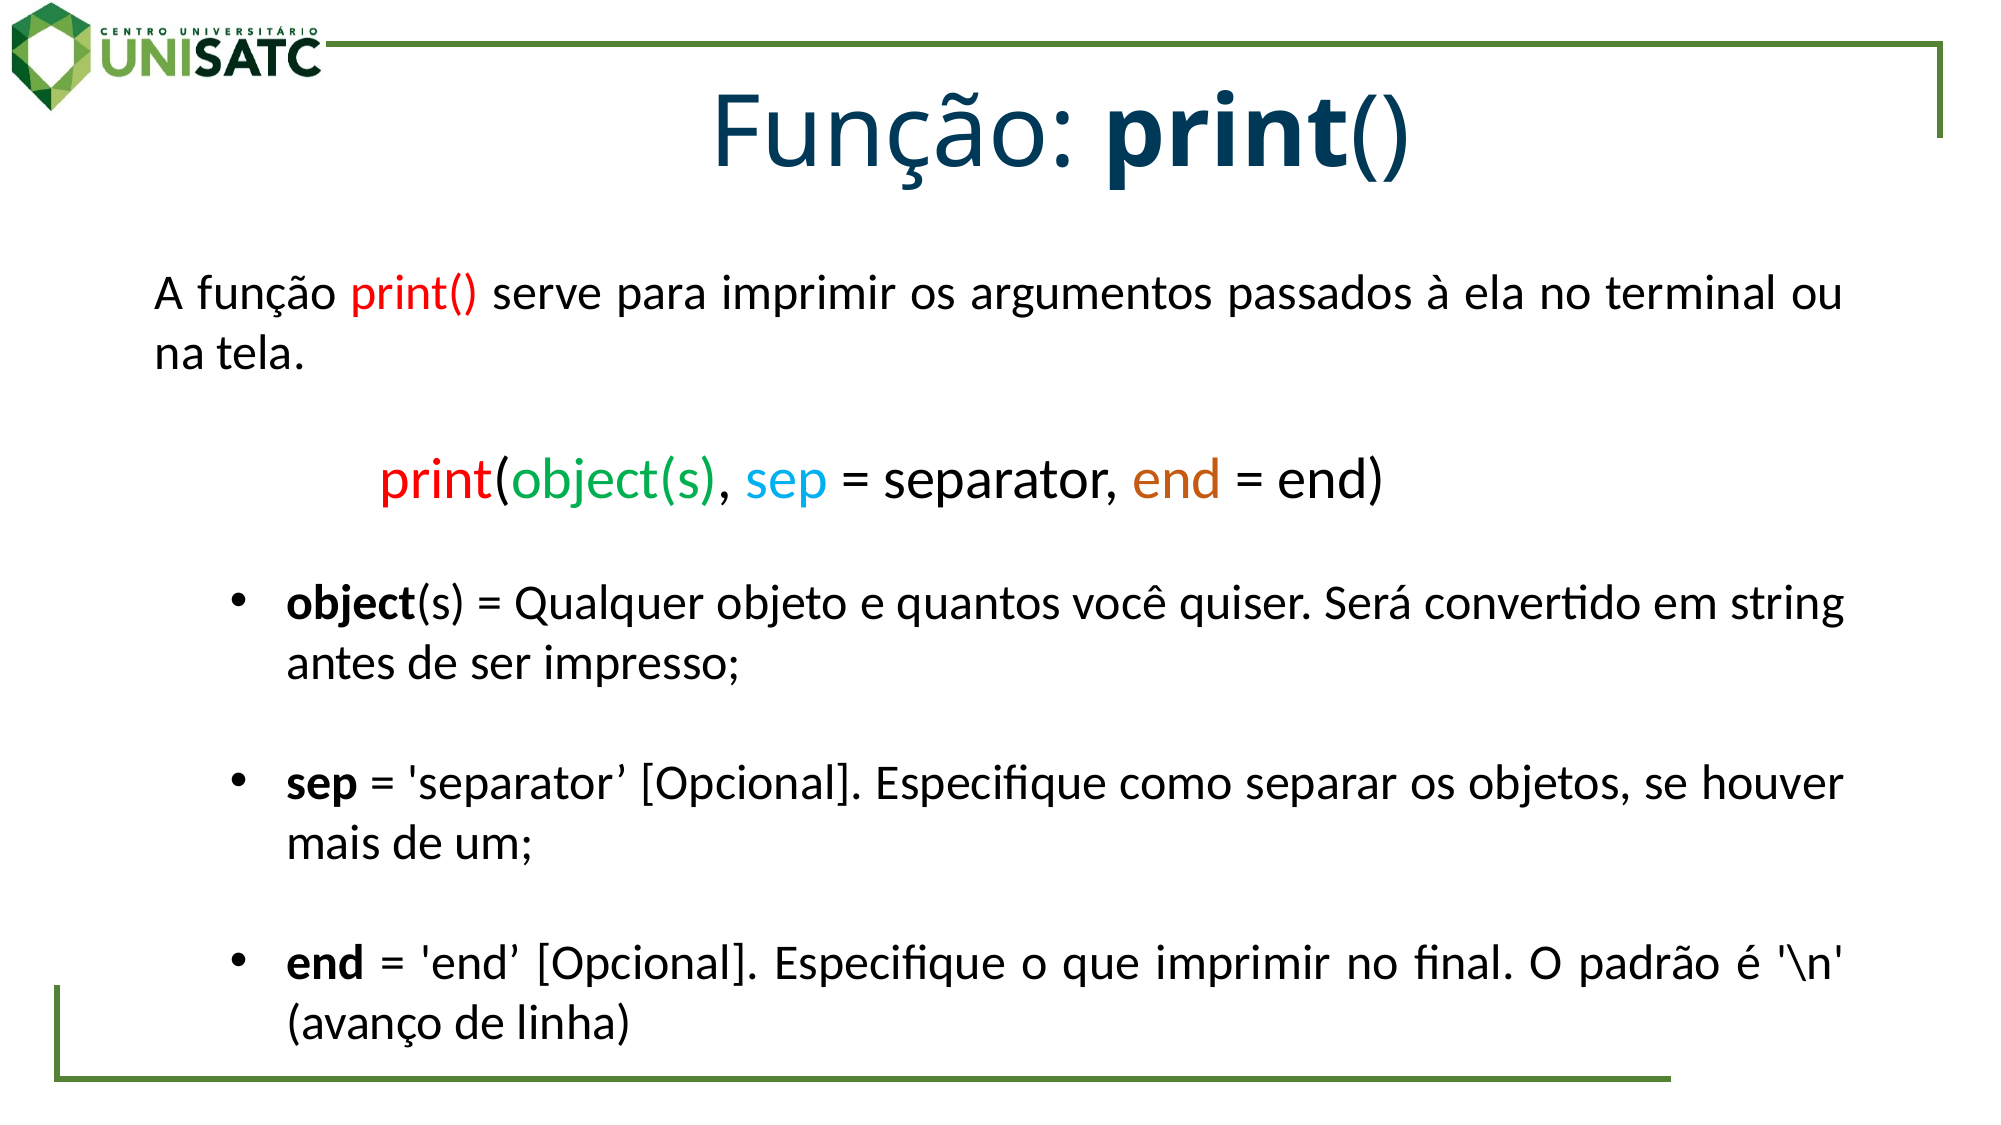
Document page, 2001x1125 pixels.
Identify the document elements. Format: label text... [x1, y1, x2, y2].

text_box Função: print() [167, 59, 1953, 195]
picture [0, 0, 326, 114]
text_box A função print() serve para imprimir os argumentos passados à ela no terminal ou na tela. print(object(s), sep = separator, end = end) object(s) = Qualquer objeto e quantos você quiser. Será convertido em string antes de ser impresso; sep = 'separator’ [Opcional]. Especifique como separar os objetos, se houver mais de um; end = 'end’ [Opcional]. Especifique o que imprimir no final. O padrão é '\n' (avanço de linha) [139, 252, 1861, 1058]
